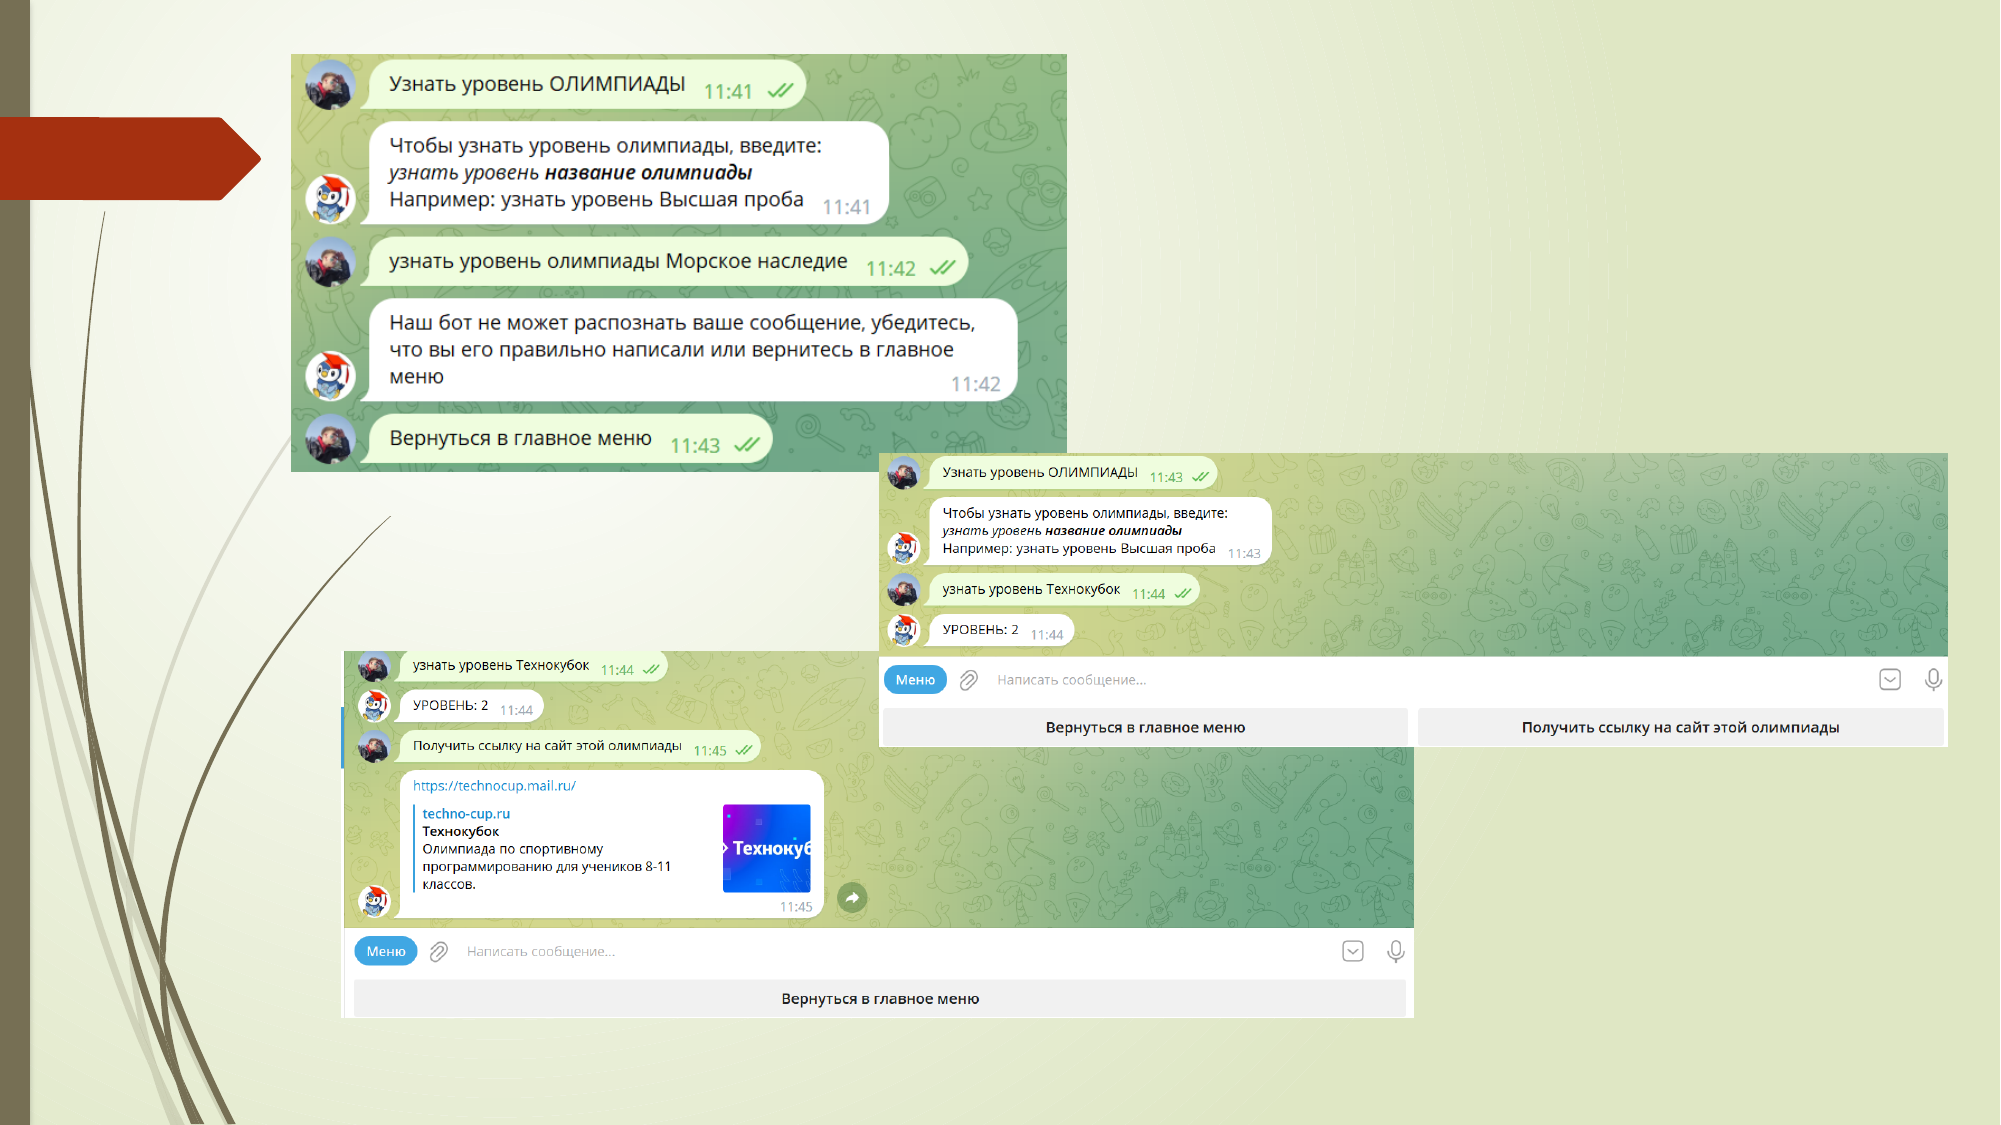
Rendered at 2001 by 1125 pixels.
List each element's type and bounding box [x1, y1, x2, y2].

picture [291, 54, 1948, 1018]
